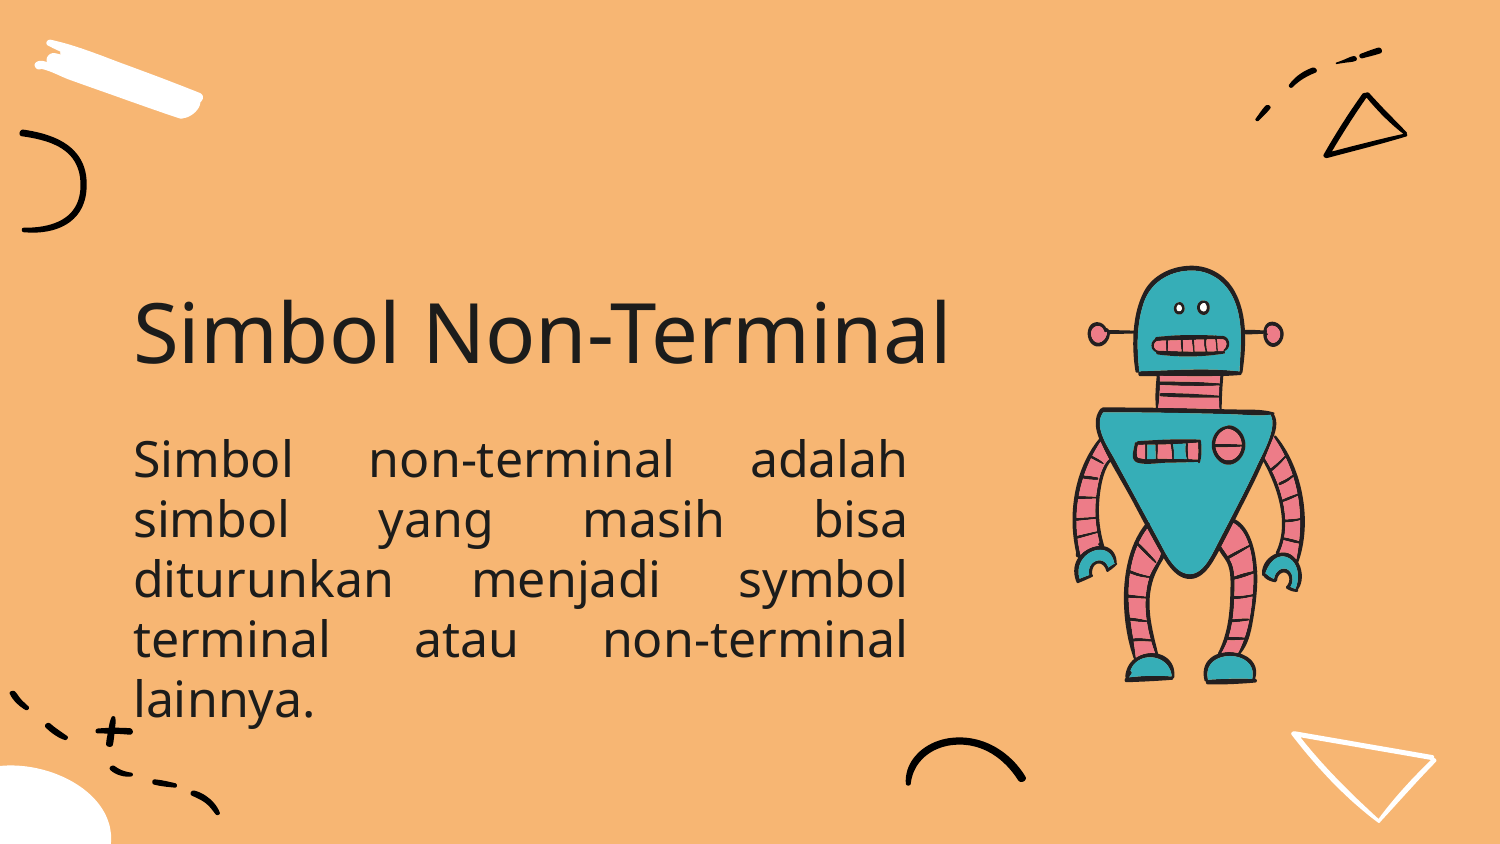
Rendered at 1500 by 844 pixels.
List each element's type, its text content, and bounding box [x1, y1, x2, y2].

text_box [1072, 265, 1305, 685]
title Simbol Non-Terminal [118, 265, 974, 413]
subtitle Simbol non-terminal adalah simbol yang masih bisa diturunkan menjadi symbol terminal atau non-terminal lainnya. [118, 412, 925, 749]
